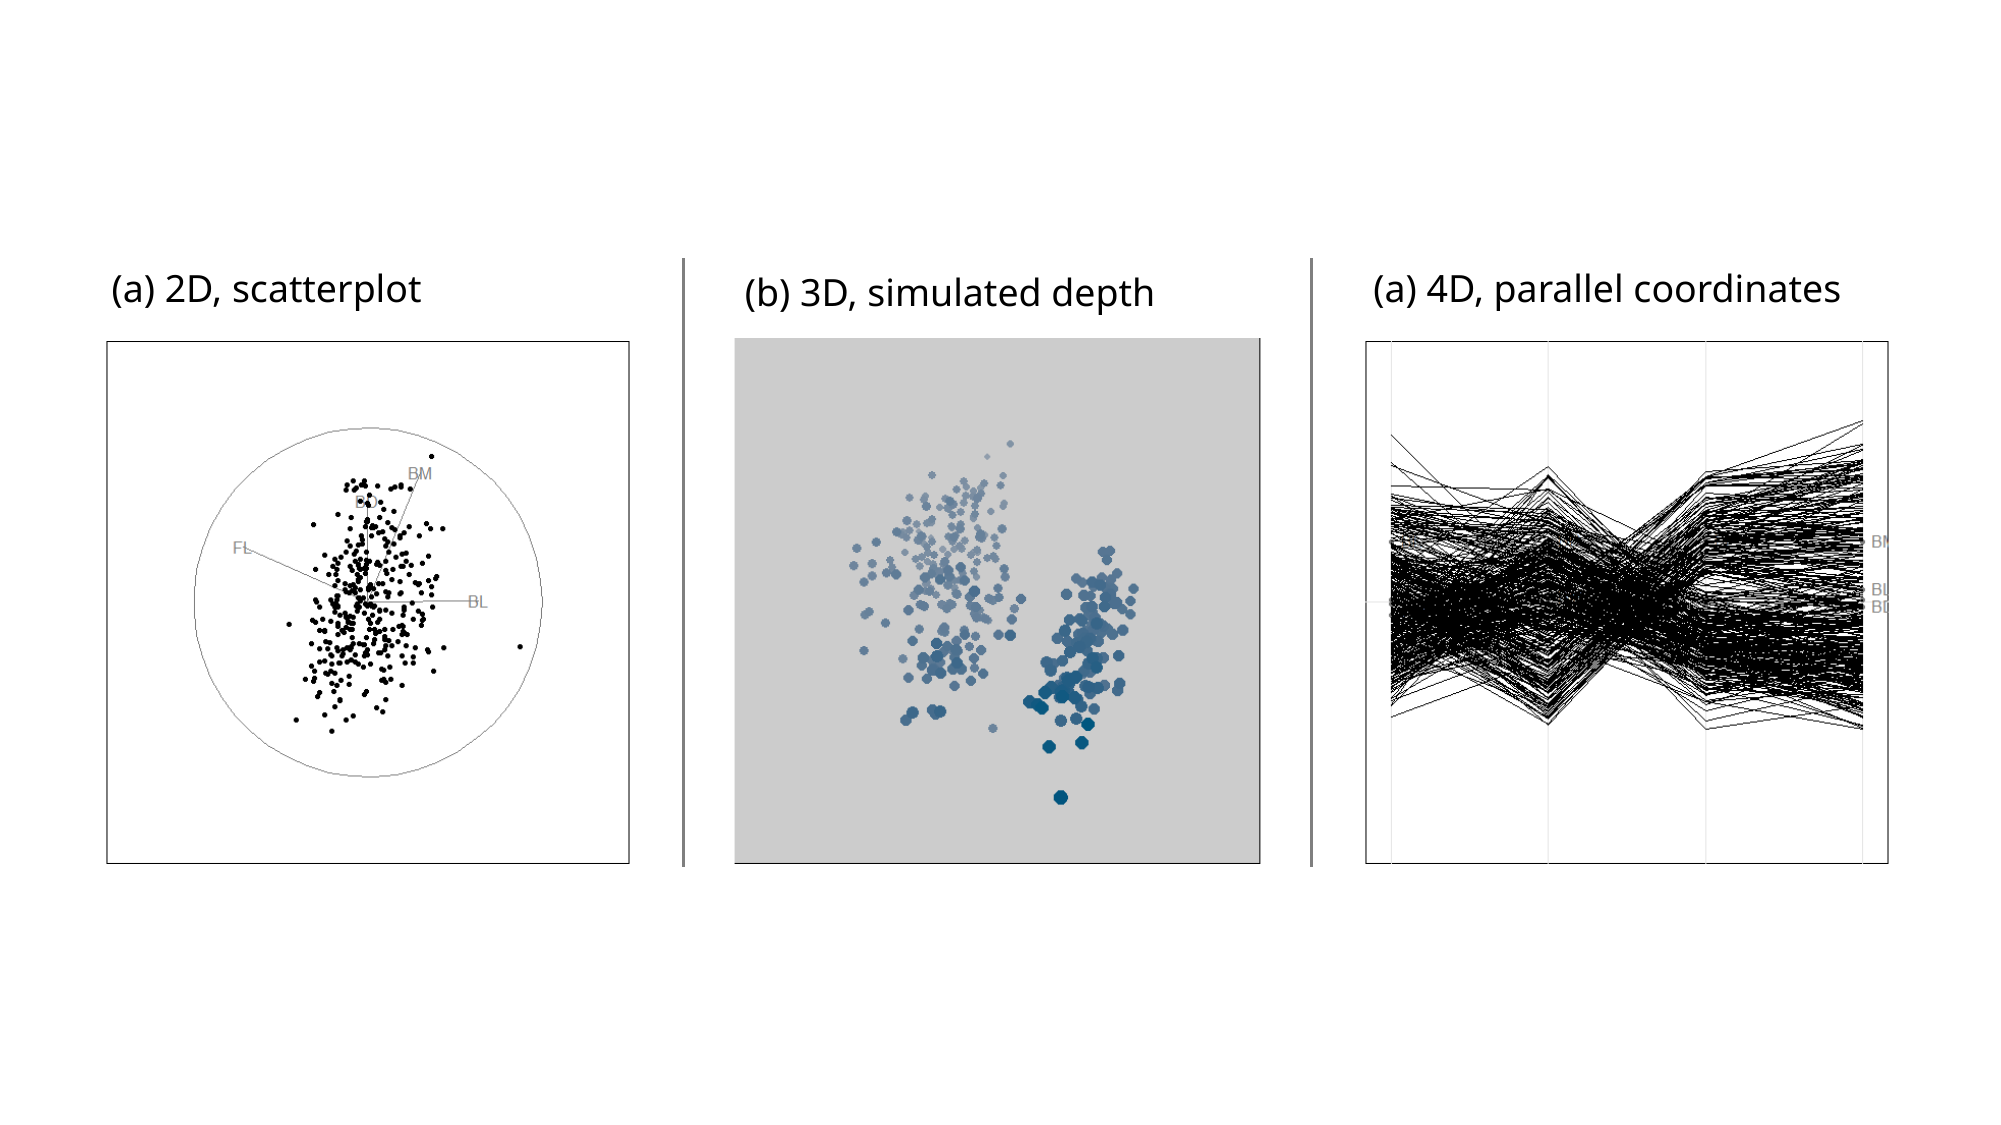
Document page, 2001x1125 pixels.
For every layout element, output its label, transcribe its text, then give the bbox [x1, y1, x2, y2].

picture [78, 340, 657, 864]
text_box (b) 3D, simulated depth [730, 261, 1265, 322]
picture [706, 337, 1288, 864]
text_box (a) 2D, scatterplot [96, 258, 632, 318]
text_box (a) 4D, parallel coordinates [1358, 258, 1893, 318]
picture [1338, 340, 1917, 864]
